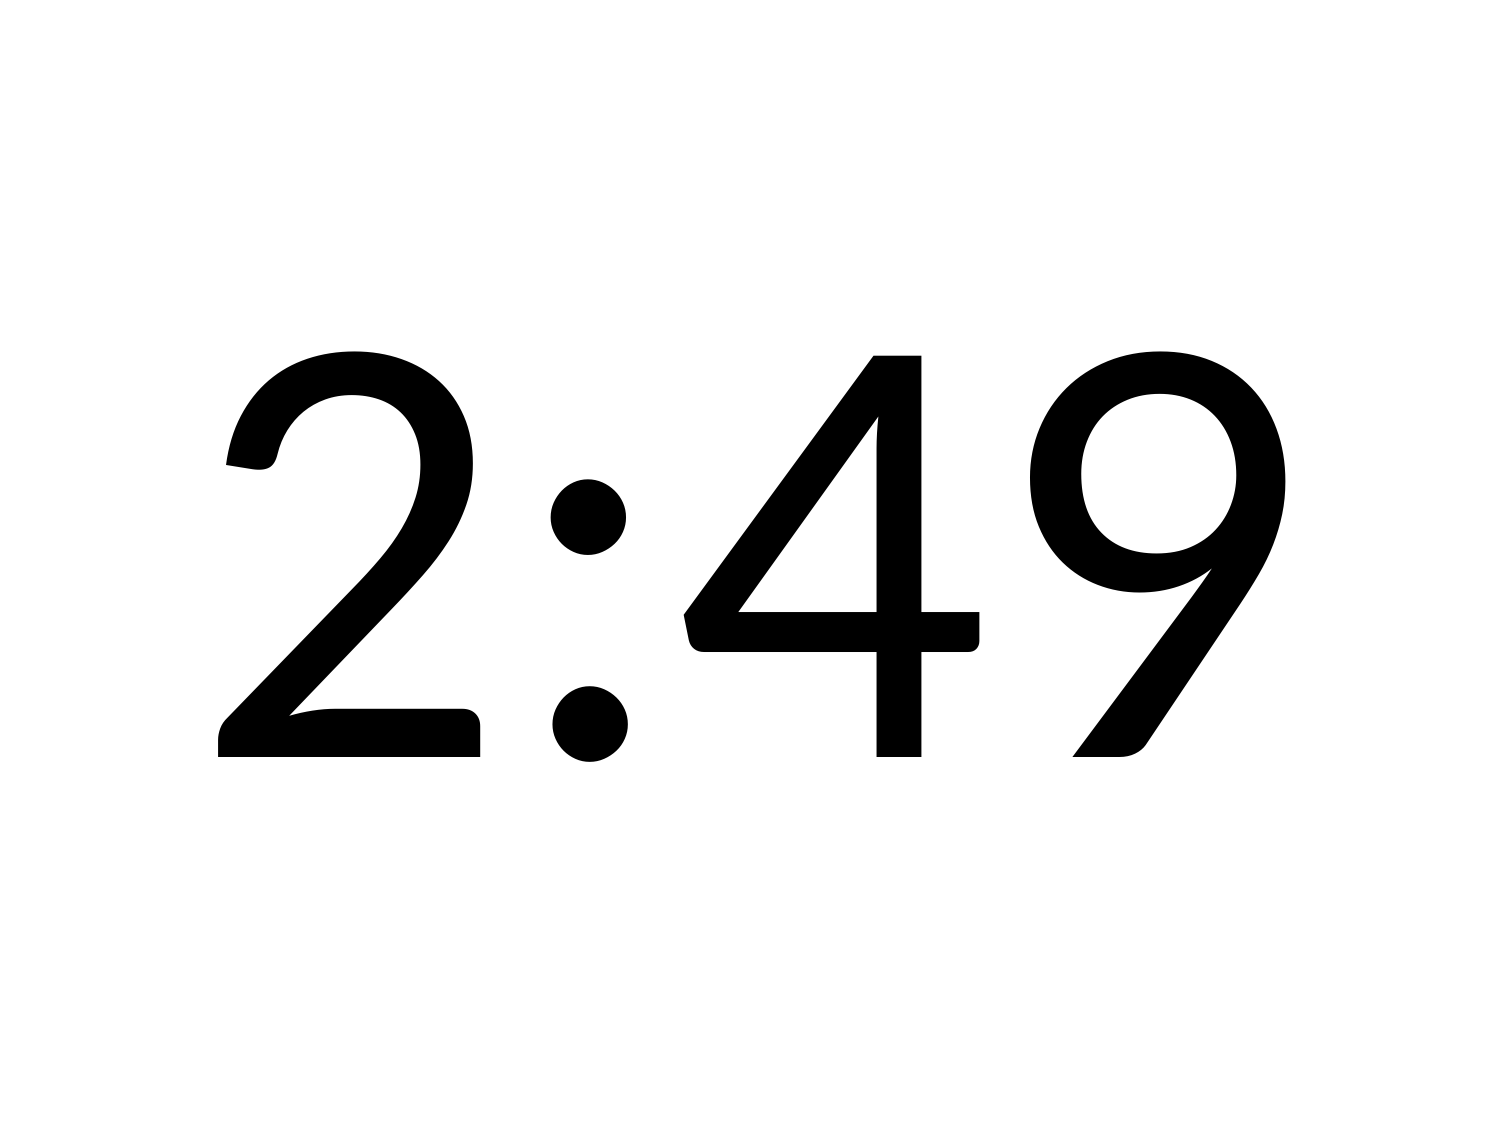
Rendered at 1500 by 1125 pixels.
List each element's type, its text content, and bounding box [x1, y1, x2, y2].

text_box 2:49 [112, 125, 1388, 941]
